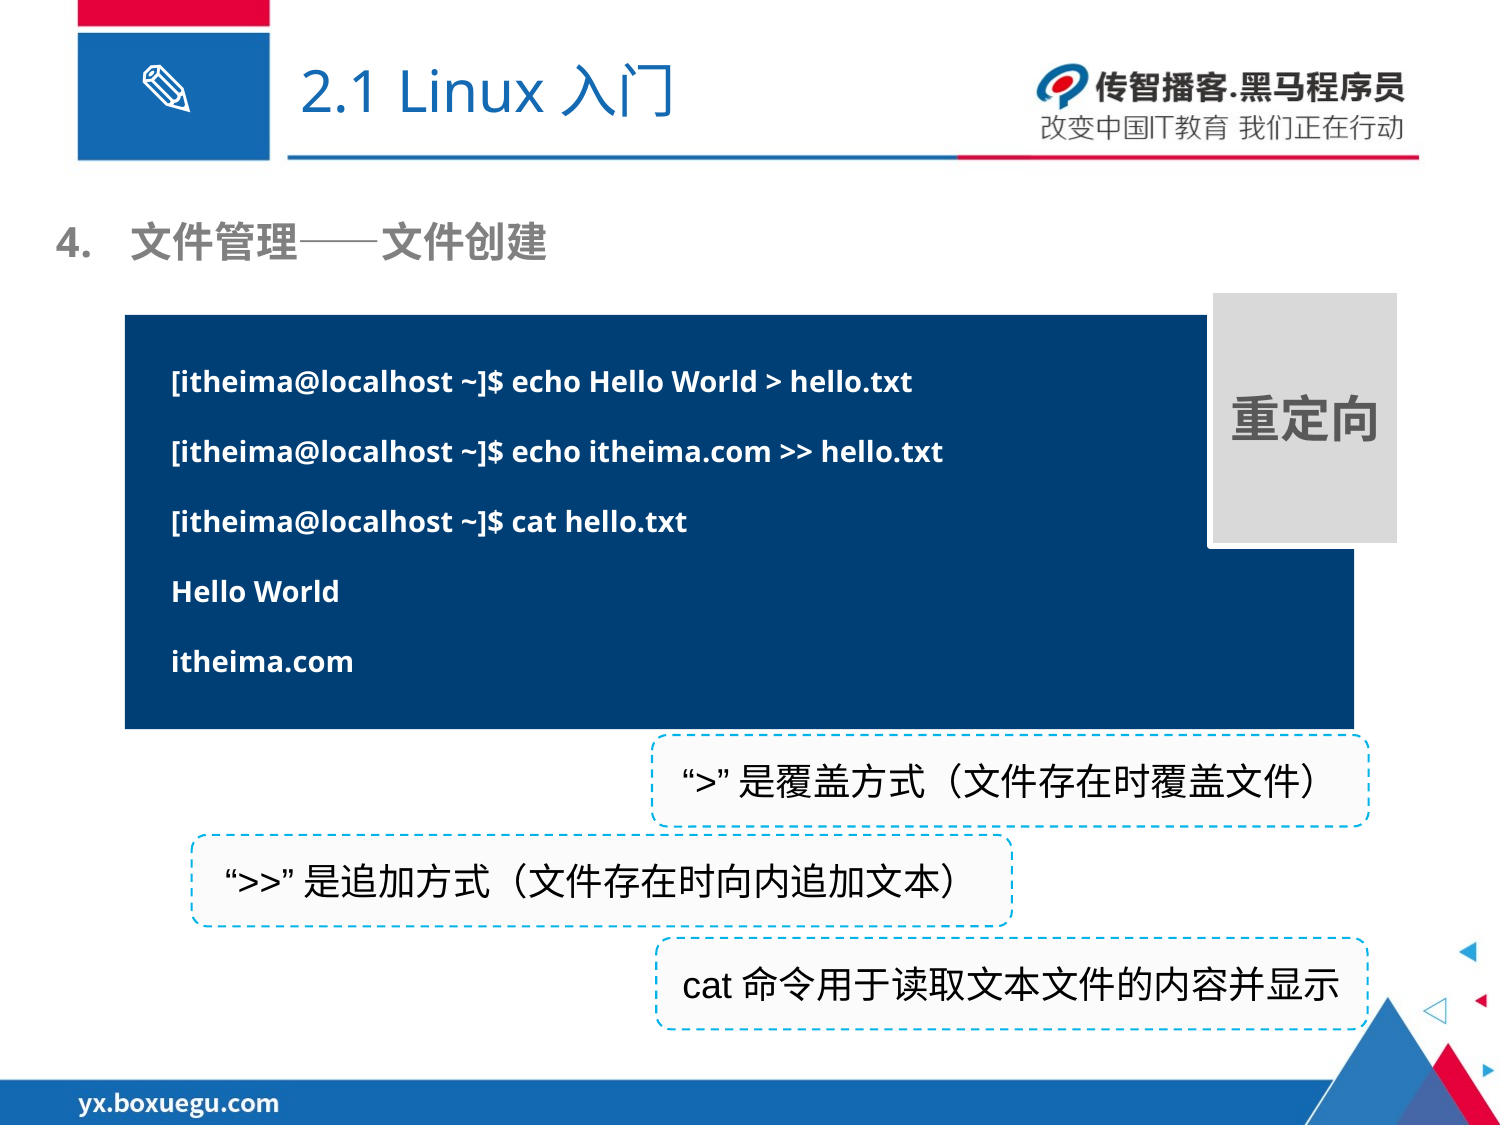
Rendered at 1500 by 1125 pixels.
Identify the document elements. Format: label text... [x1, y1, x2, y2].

text_box “>”是覆盖方式（文件存在时覆盖文件） [649, 733, 1371, 829]
picture [0, 0, 1500, 1125]
text_box 文件管理——文件创建 [41, 208, 1424, 274]
text_box “>>”是追加方式（文件存在时向内追加文本） [189, 832, 1015, 929]
text_box cat命令用于读取文本文件的内容并显示 [654, 935, 1370, 1032]
text_box 重定向 [1208, 288, 1402, 548]
title 2.1 Linux入门 [285, 25, 1137, 153]
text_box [124, 314, 1355, 730]
